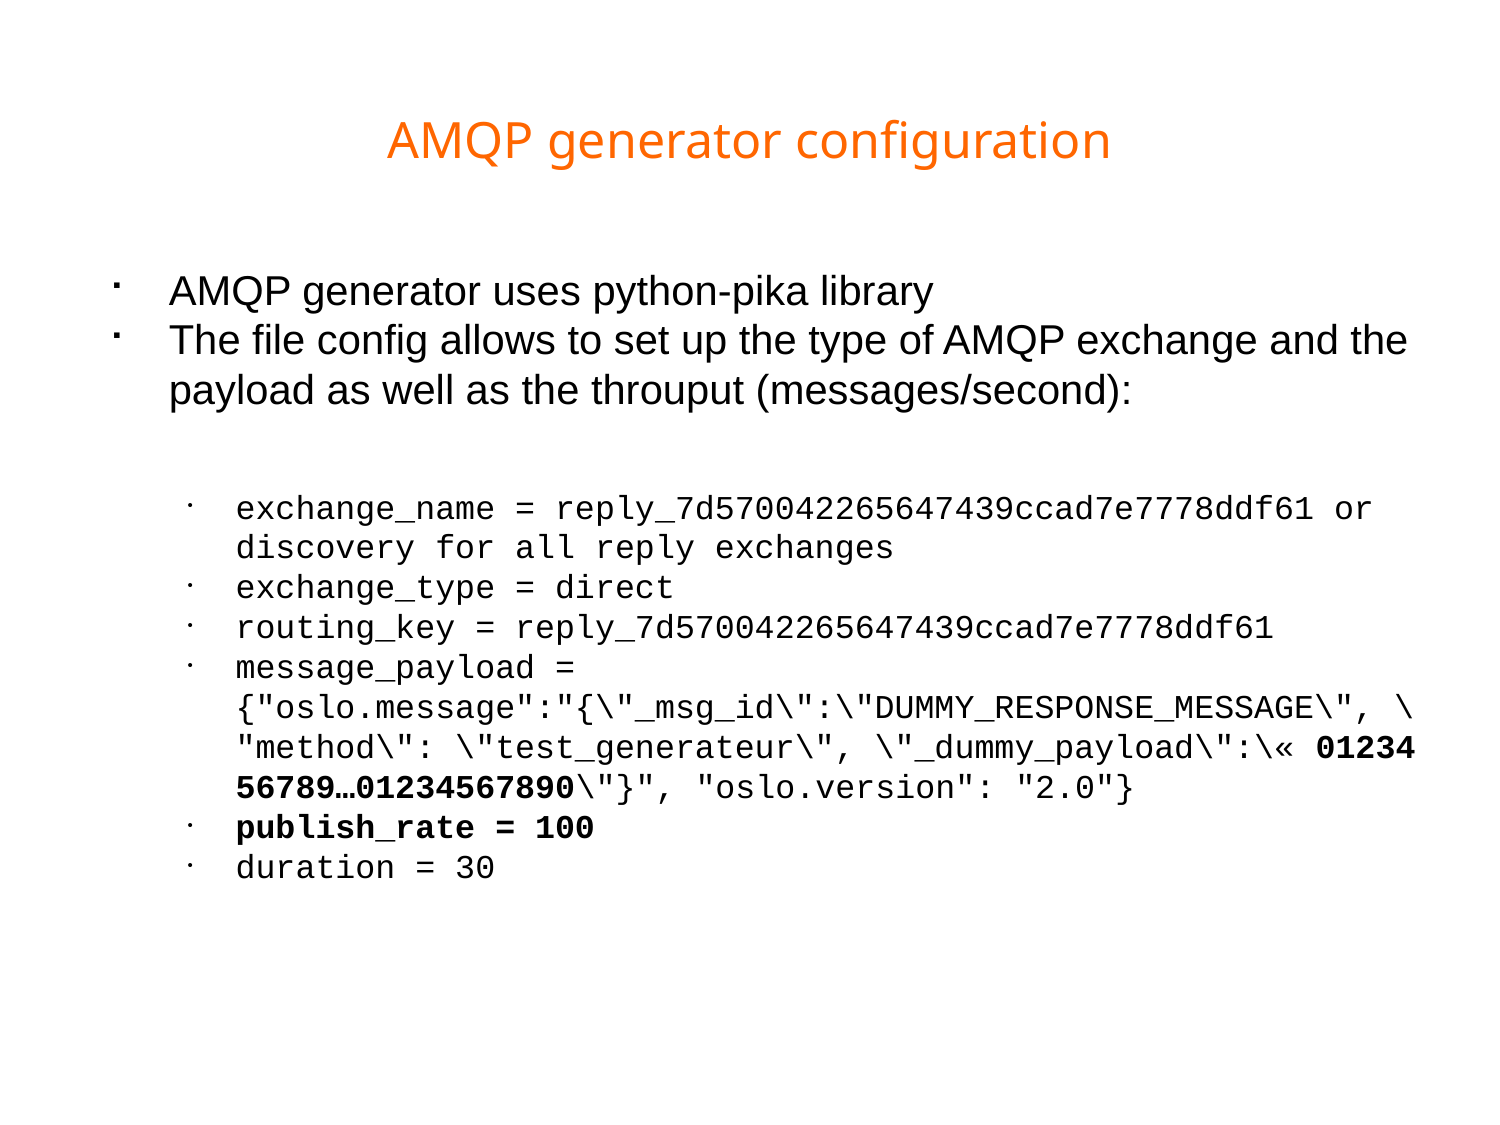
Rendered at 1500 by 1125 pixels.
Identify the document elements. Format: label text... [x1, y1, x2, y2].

text_box AMQP generator configuration [74, 44, 1425, 233]
text_box AMQP generator uses python-pika library The file config allows to set up the type of AMQP exchange and the payload as well as the throuput (messages/second): exchange_name = reply_7d570042265647439ccad7e7778ddf61 or discovery for all reply exchanges exchange_type = direct routing_key = reply_7d570042265647439ccad7e7778ddf61 message_payload = {"oslo.message":"{\"_msg_id\":\"DUMMY_RESPONSE_MESSAGE\", \"method\": \"test_generateur\", \"_dummy_payload\":\« 0123456789…01234567890\"}", "oslo.version": "2.0"} publish_rate = 100 duration = 30 [74, 263, 1425, 916]
